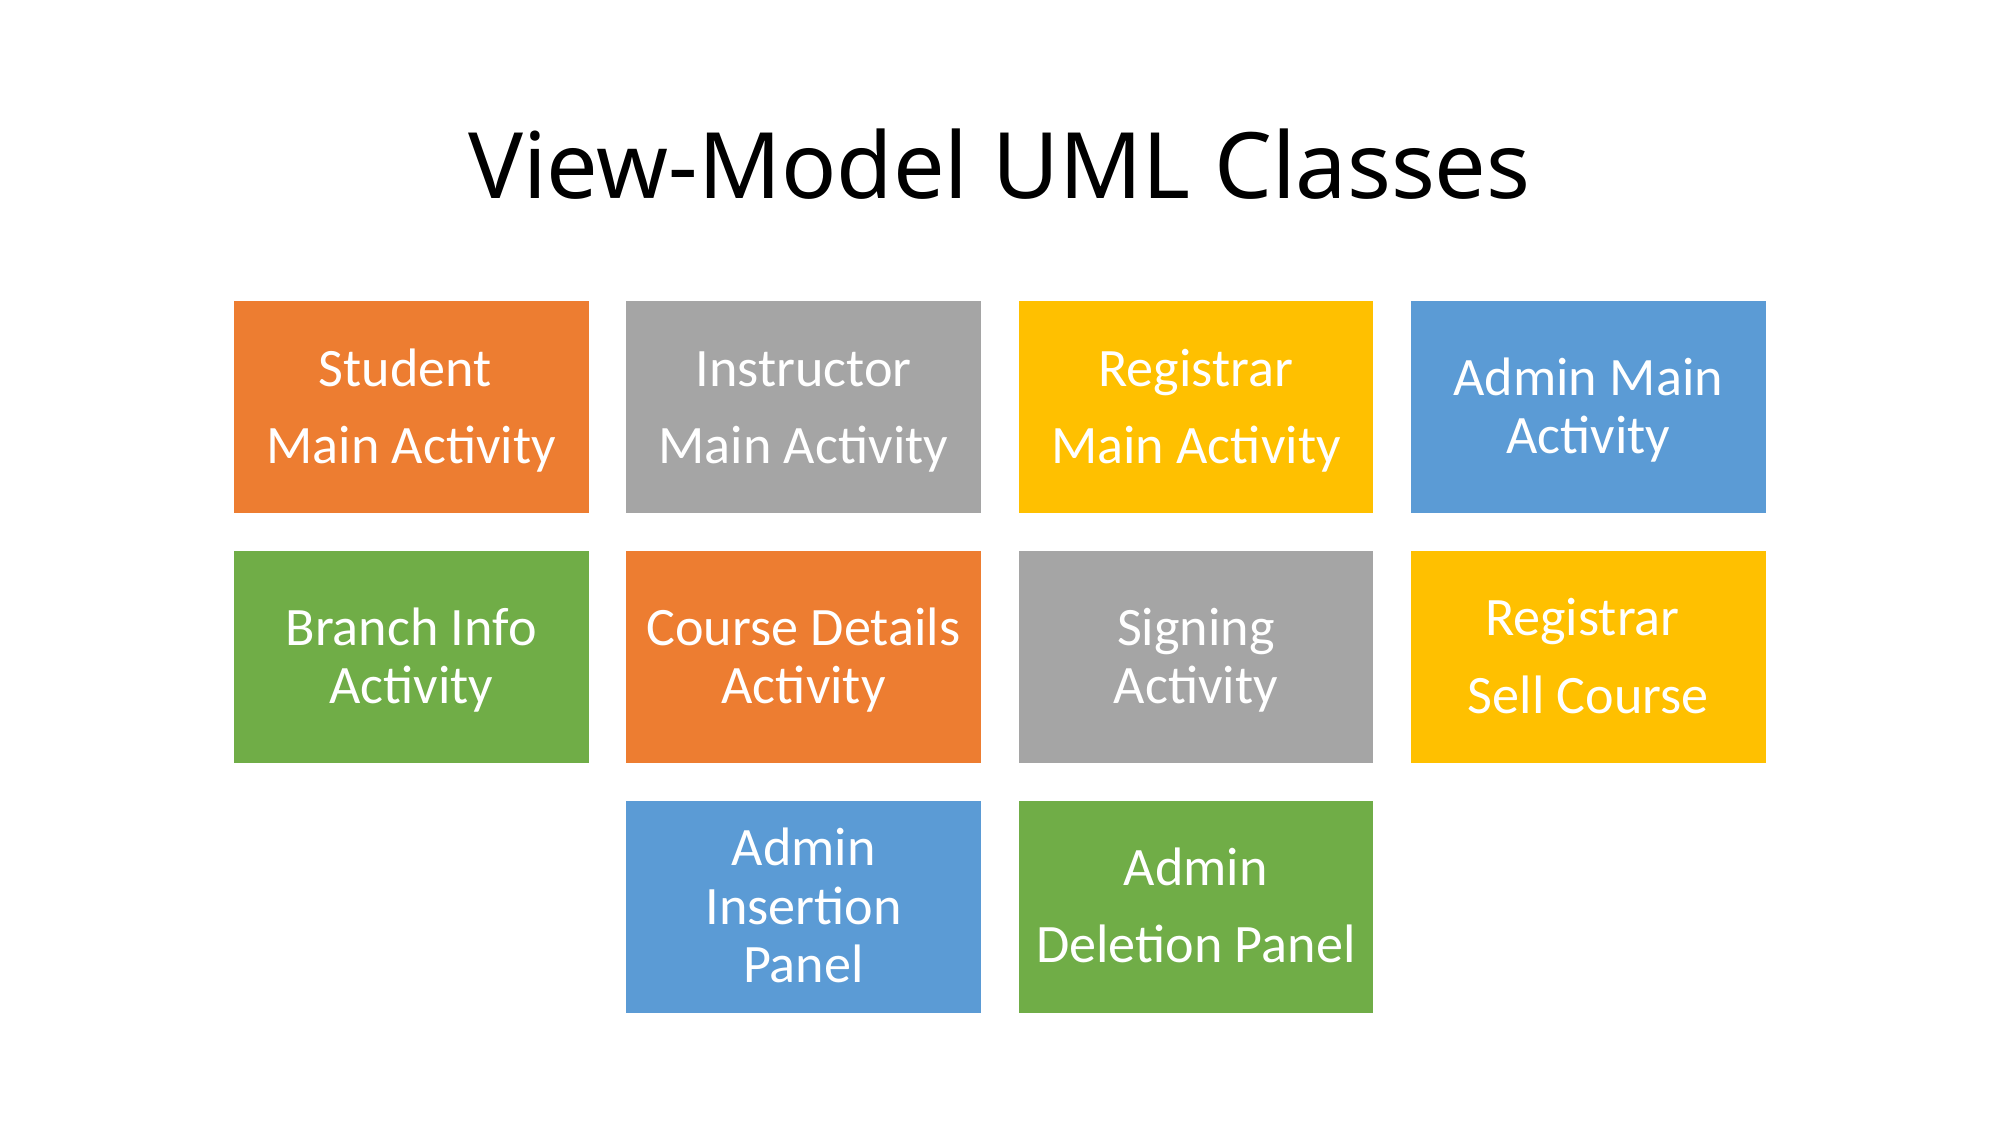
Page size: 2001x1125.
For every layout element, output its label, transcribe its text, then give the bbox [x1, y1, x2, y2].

title View-Model UML Classes [137, 59, 1863, 278]
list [137, 299, 1863, 1014]
